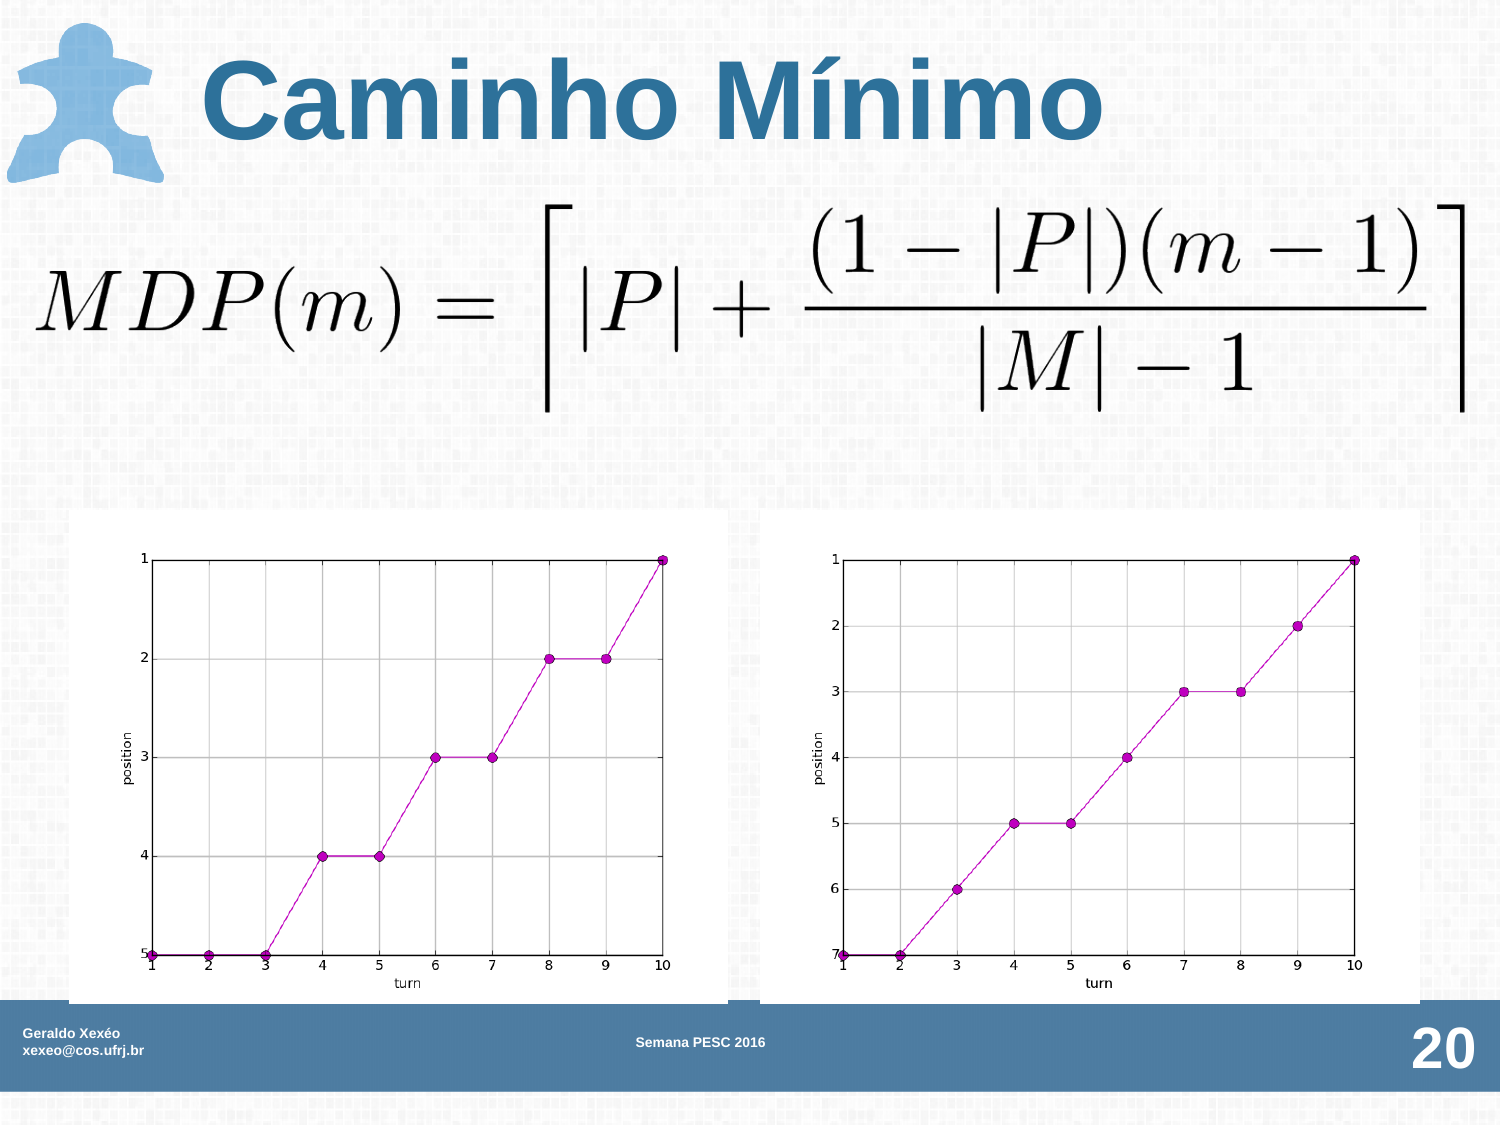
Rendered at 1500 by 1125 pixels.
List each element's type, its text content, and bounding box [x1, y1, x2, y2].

slide_number Geraldo Xexéo xexeo@cos.ufrj.br [7, 1017, 203, 1066]
picture [0, 0, 1500, 1125]
footer Semana PESC 2016 [483, 1017, 919, 1066]
slide_number 20 [1297, 1021, 1492, 1069]
title Caminho Mínimo [185, 11, 1481, 195]
